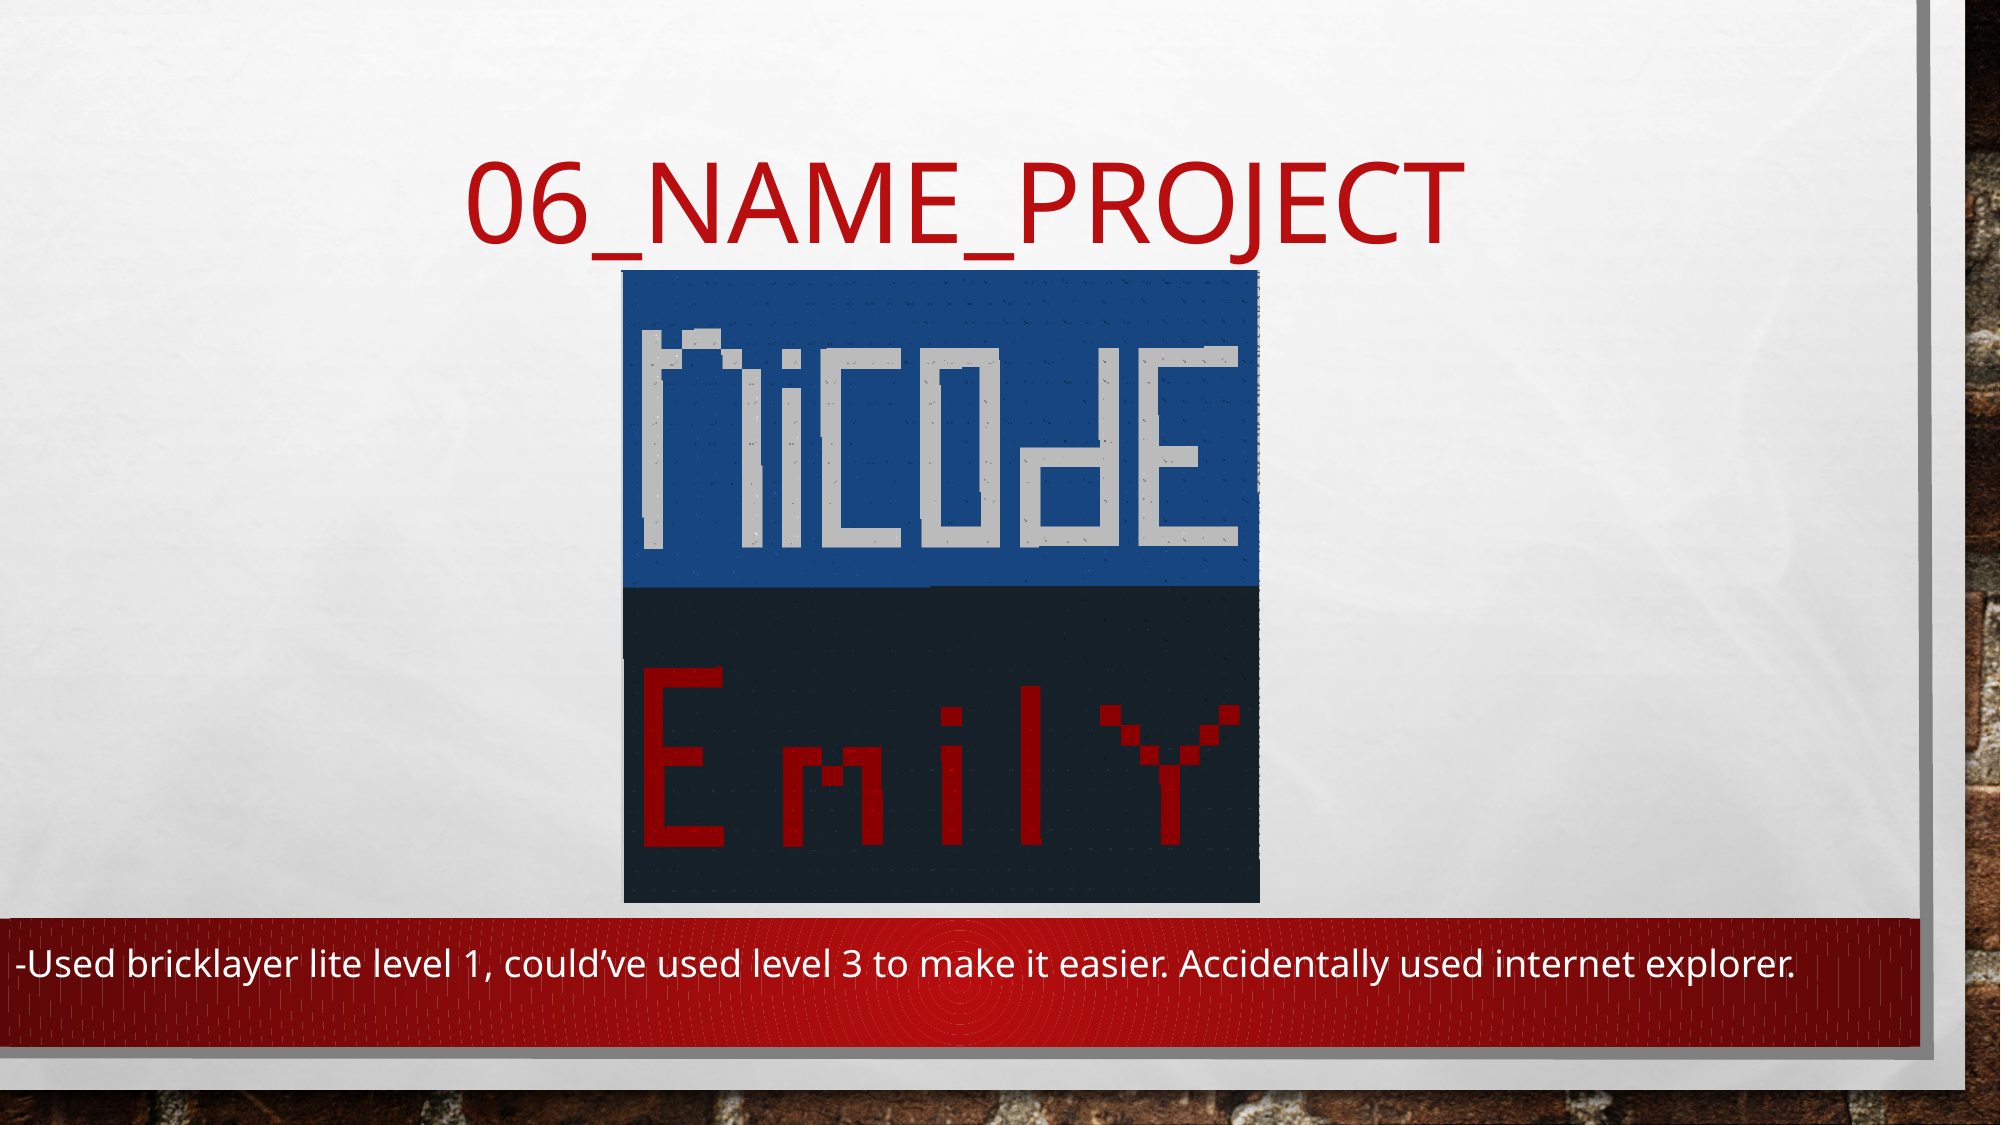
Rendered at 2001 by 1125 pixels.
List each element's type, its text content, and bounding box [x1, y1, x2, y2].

picture [620, 270, 1261, 903]
title 06_Name_Project [112, 112, 1818, 302]
picture [0, 0, 2000, 1125]
text_box -Used bricklayer lite level 1, could’ve used level 3 to make it easier. Accidentally used internet explorer. [0, 932, 1909, 992]
